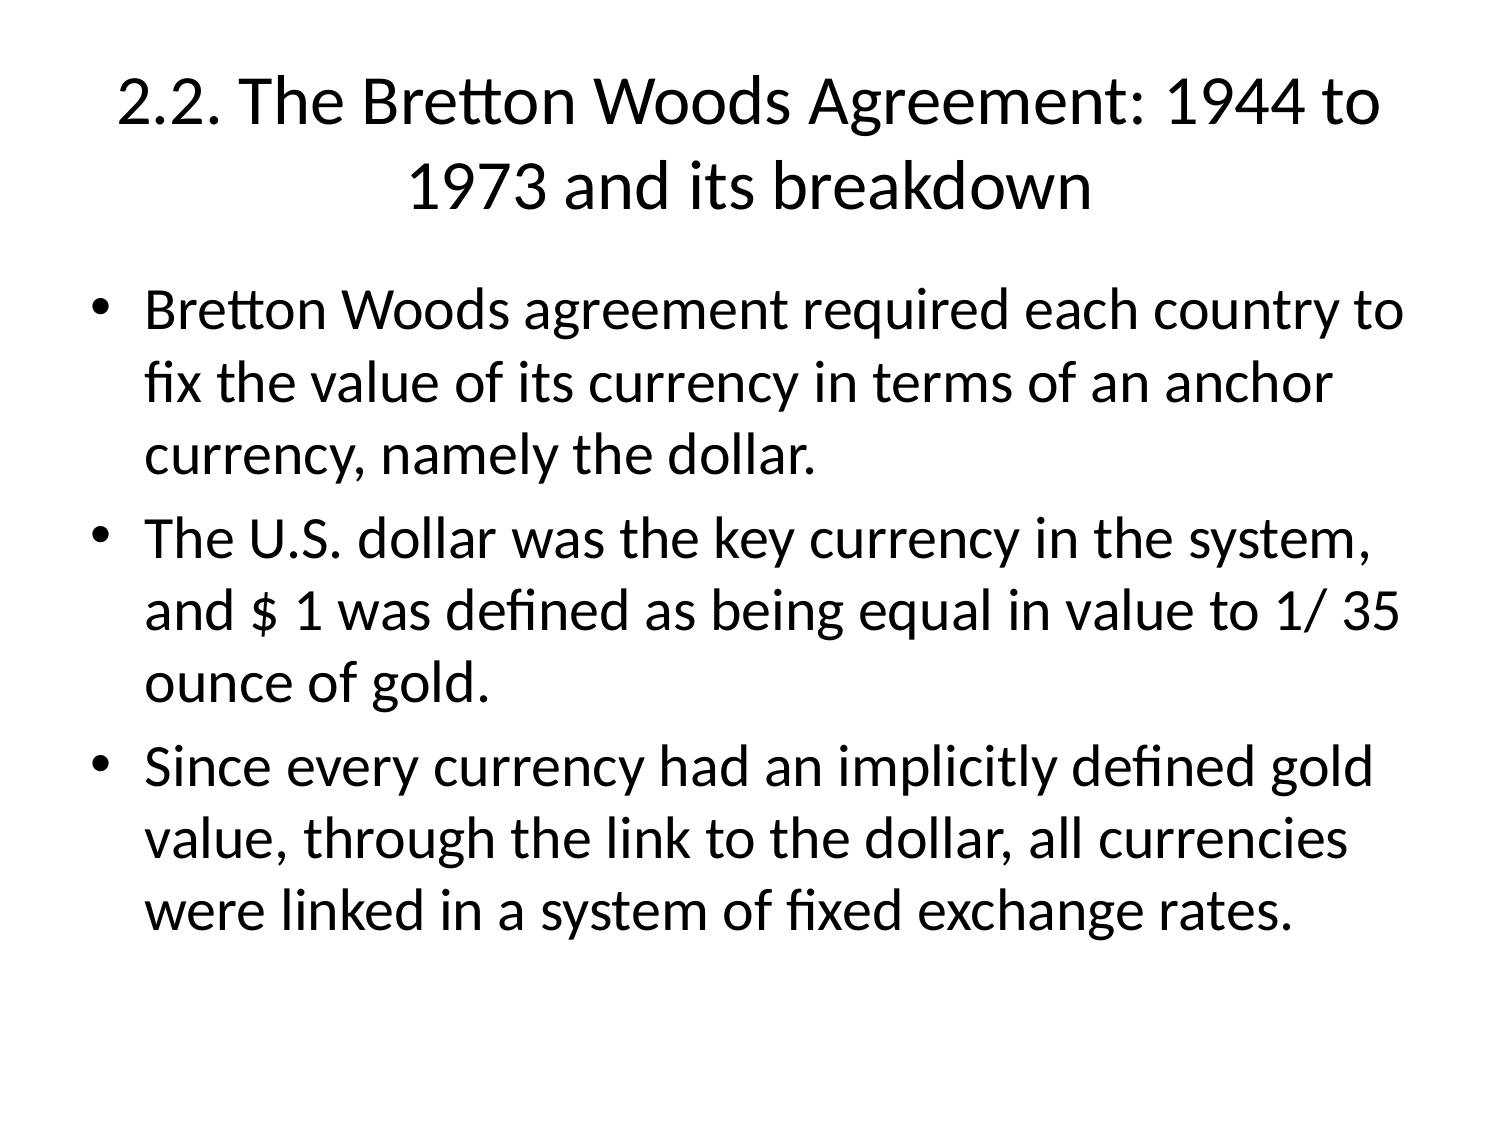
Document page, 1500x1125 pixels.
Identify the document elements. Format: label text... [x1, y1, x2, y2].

list Bretton Woods agreement required each country to fix the value of its currency in terms of an anchor currency, namely the dollar. The U.S. dollar was the key currency in the system, and $ 1 was defined as being equal in value to 1/ 35 ounce of gold. Since every currency had an implicitly defined gold value, through the link to the dollar, all currencies were linked in a system of fixed exchange rates. [75, 262, 1425, 1005]
title 2.2. The Bretton Woods Agreement: 1944 to 1973 and its breakdown [75, 45, 1425, 233]
